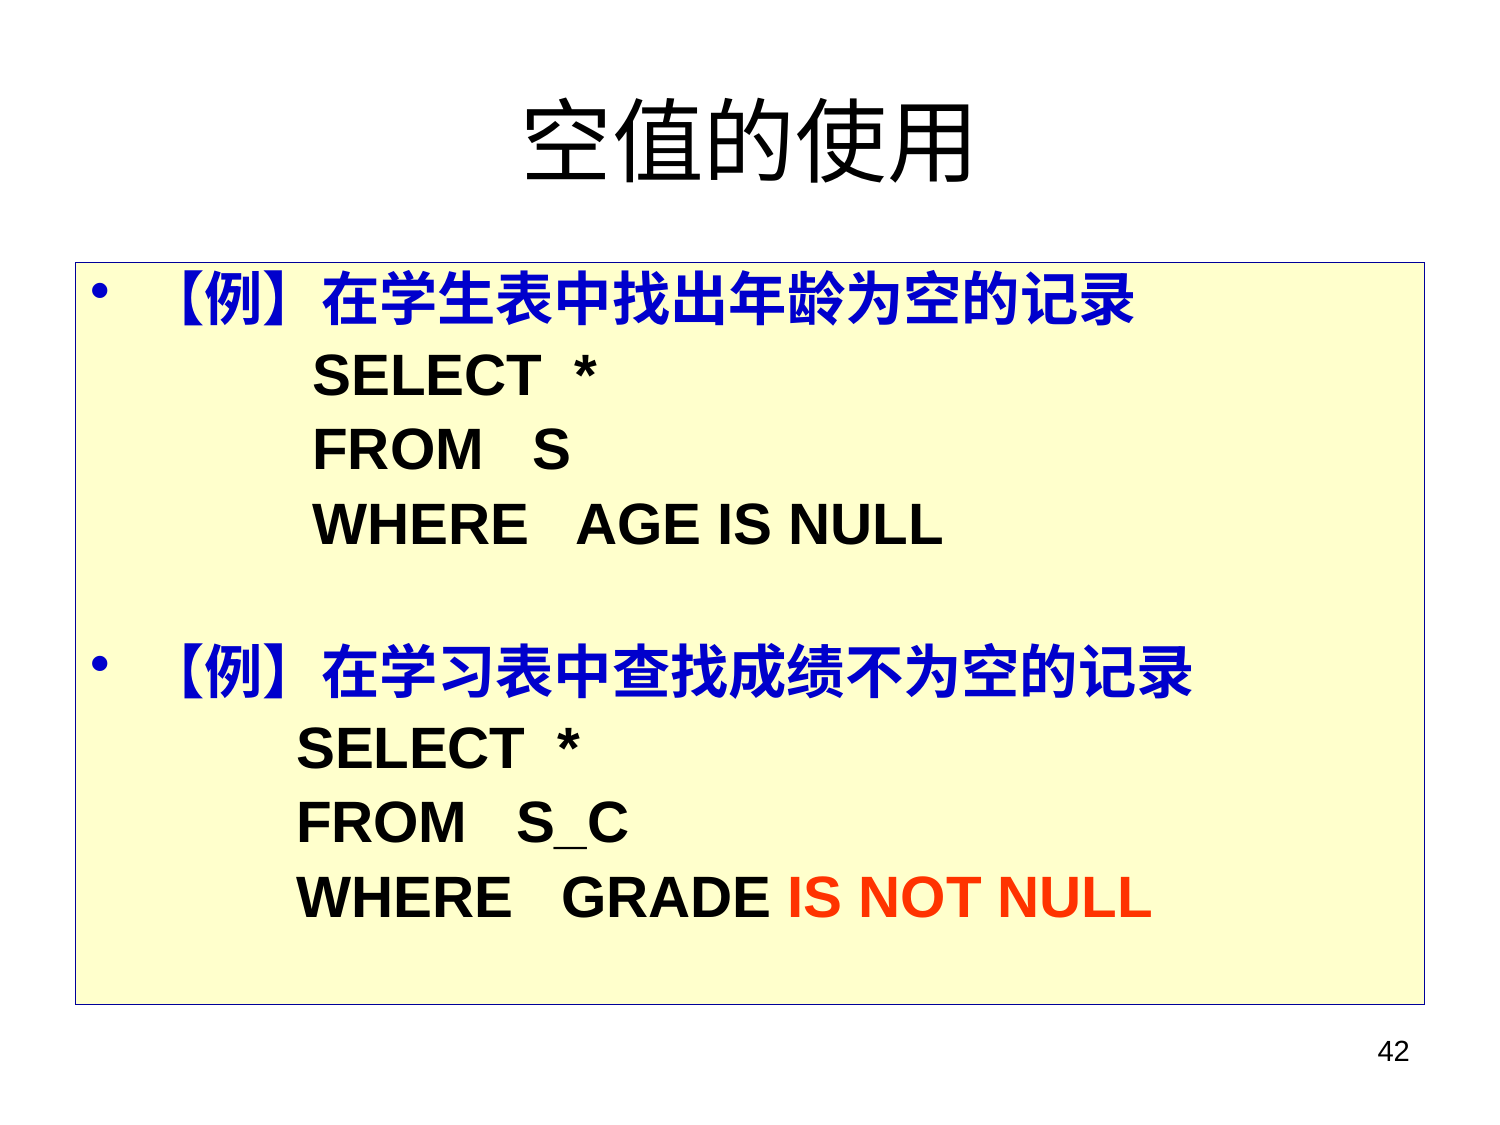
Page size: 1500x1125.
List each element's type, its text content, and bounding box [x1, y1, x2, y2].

list 【例】在学生表中找出年龄为空的记录 SELECT * FROM S WHERE AGE IS NULL 【例】在学习表中查找成绩不为空的记录 SELECT * FROM S_C WHERE GRADE IS NOT NULL [75, 262, 1425, 1005]
slide_number 42 [1074, 1024, 1426, 1103]
title 空值的使用 [75, 45, 1425, 233]
